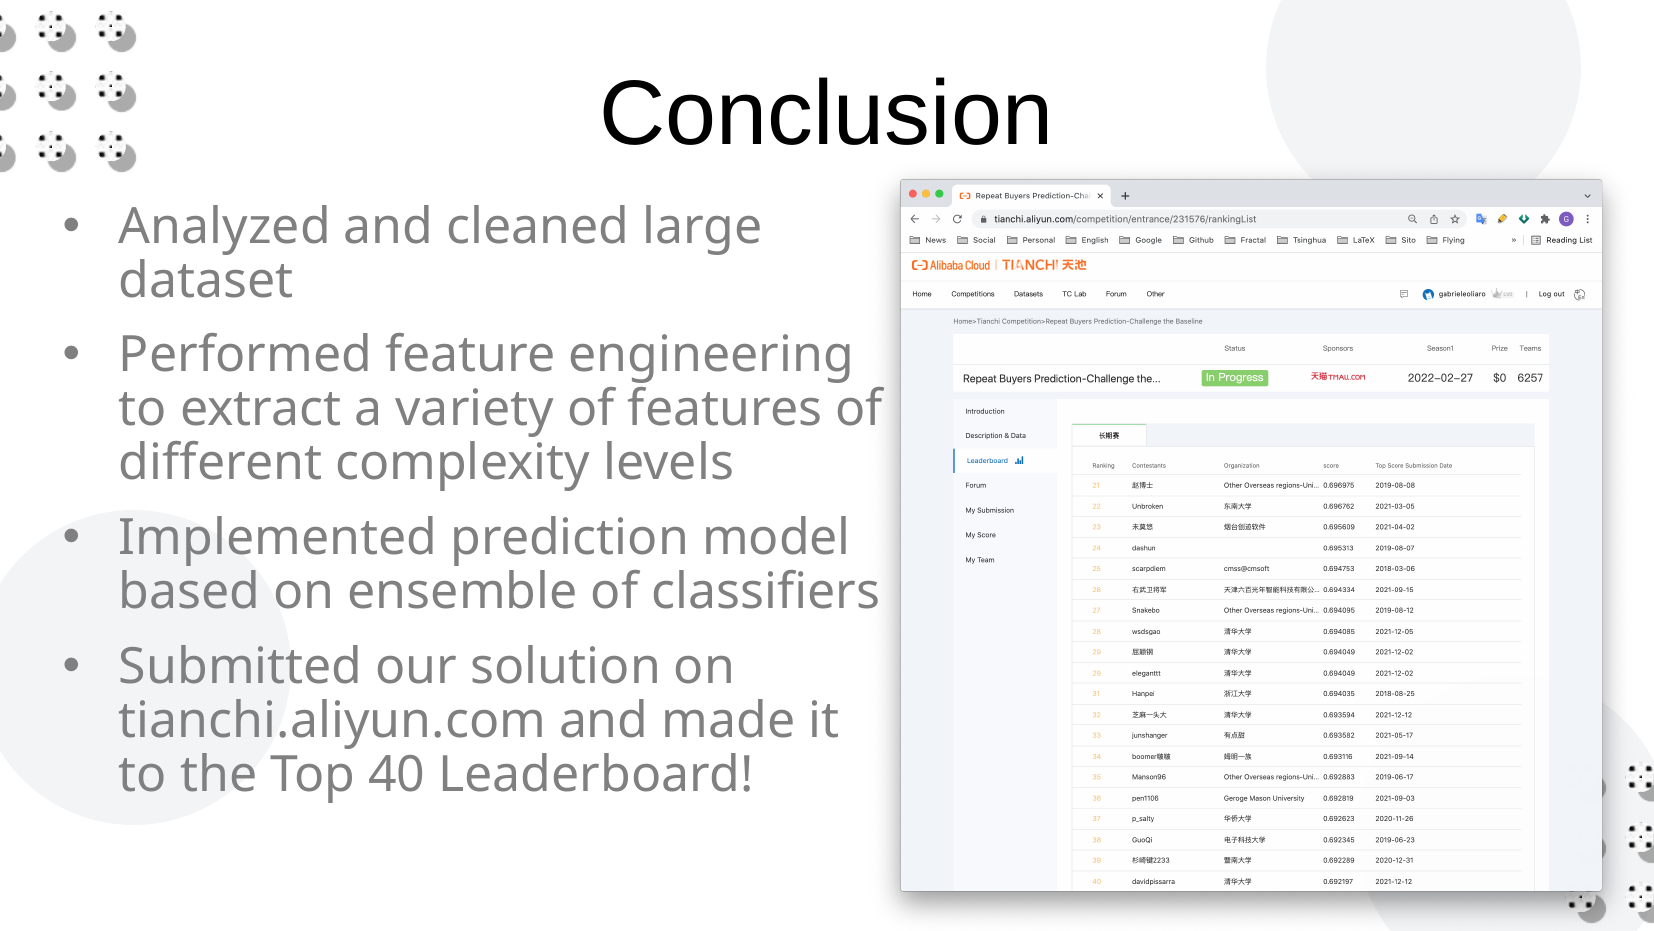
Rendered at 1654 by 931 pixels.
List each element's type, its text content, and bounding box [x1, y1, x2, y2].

title Conclusion [82, 37, 1571, 193]
picture [0, 134, 7, 159]
picture [35, 131, 66, 162]
picture [35, 11, 66, 42]
picture [35, 71, 66, 102]
picture [0, 14, 6, 39]
picture [95, 11, 126, 37]
picture [863, 154, 1654, 931]
picture [0, 74, 6, 99]
subtitle Analyzed and cleaned large dataset Performed feature engineering to extract a variety of features of different complexity levels Implemented prediction model based on ensemble of classifiers Submitted our solution on tianchi.aliyun.com and made it to the Top 40 Leaderboard! [62, 217, 858, 785]
